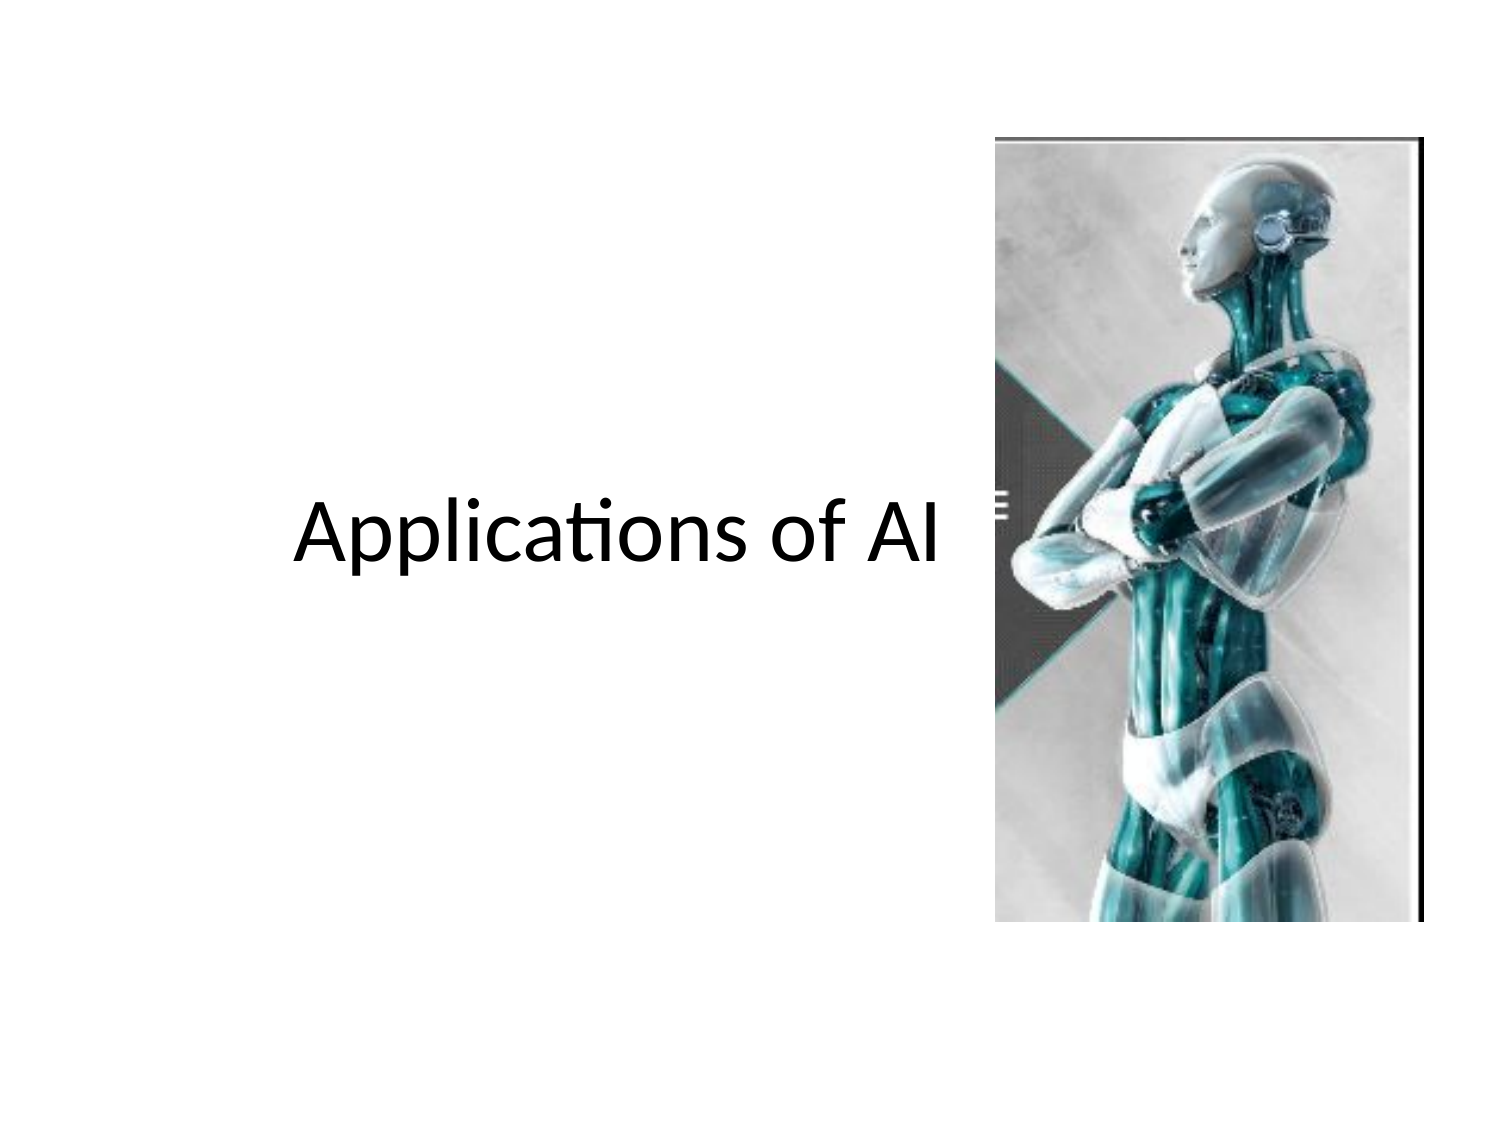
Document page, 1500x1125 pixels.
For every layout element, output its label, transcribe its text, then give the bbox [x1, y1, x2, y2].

title Applications of AI [0, 412, 990, 637]
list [995, 136, 1424, 922]
